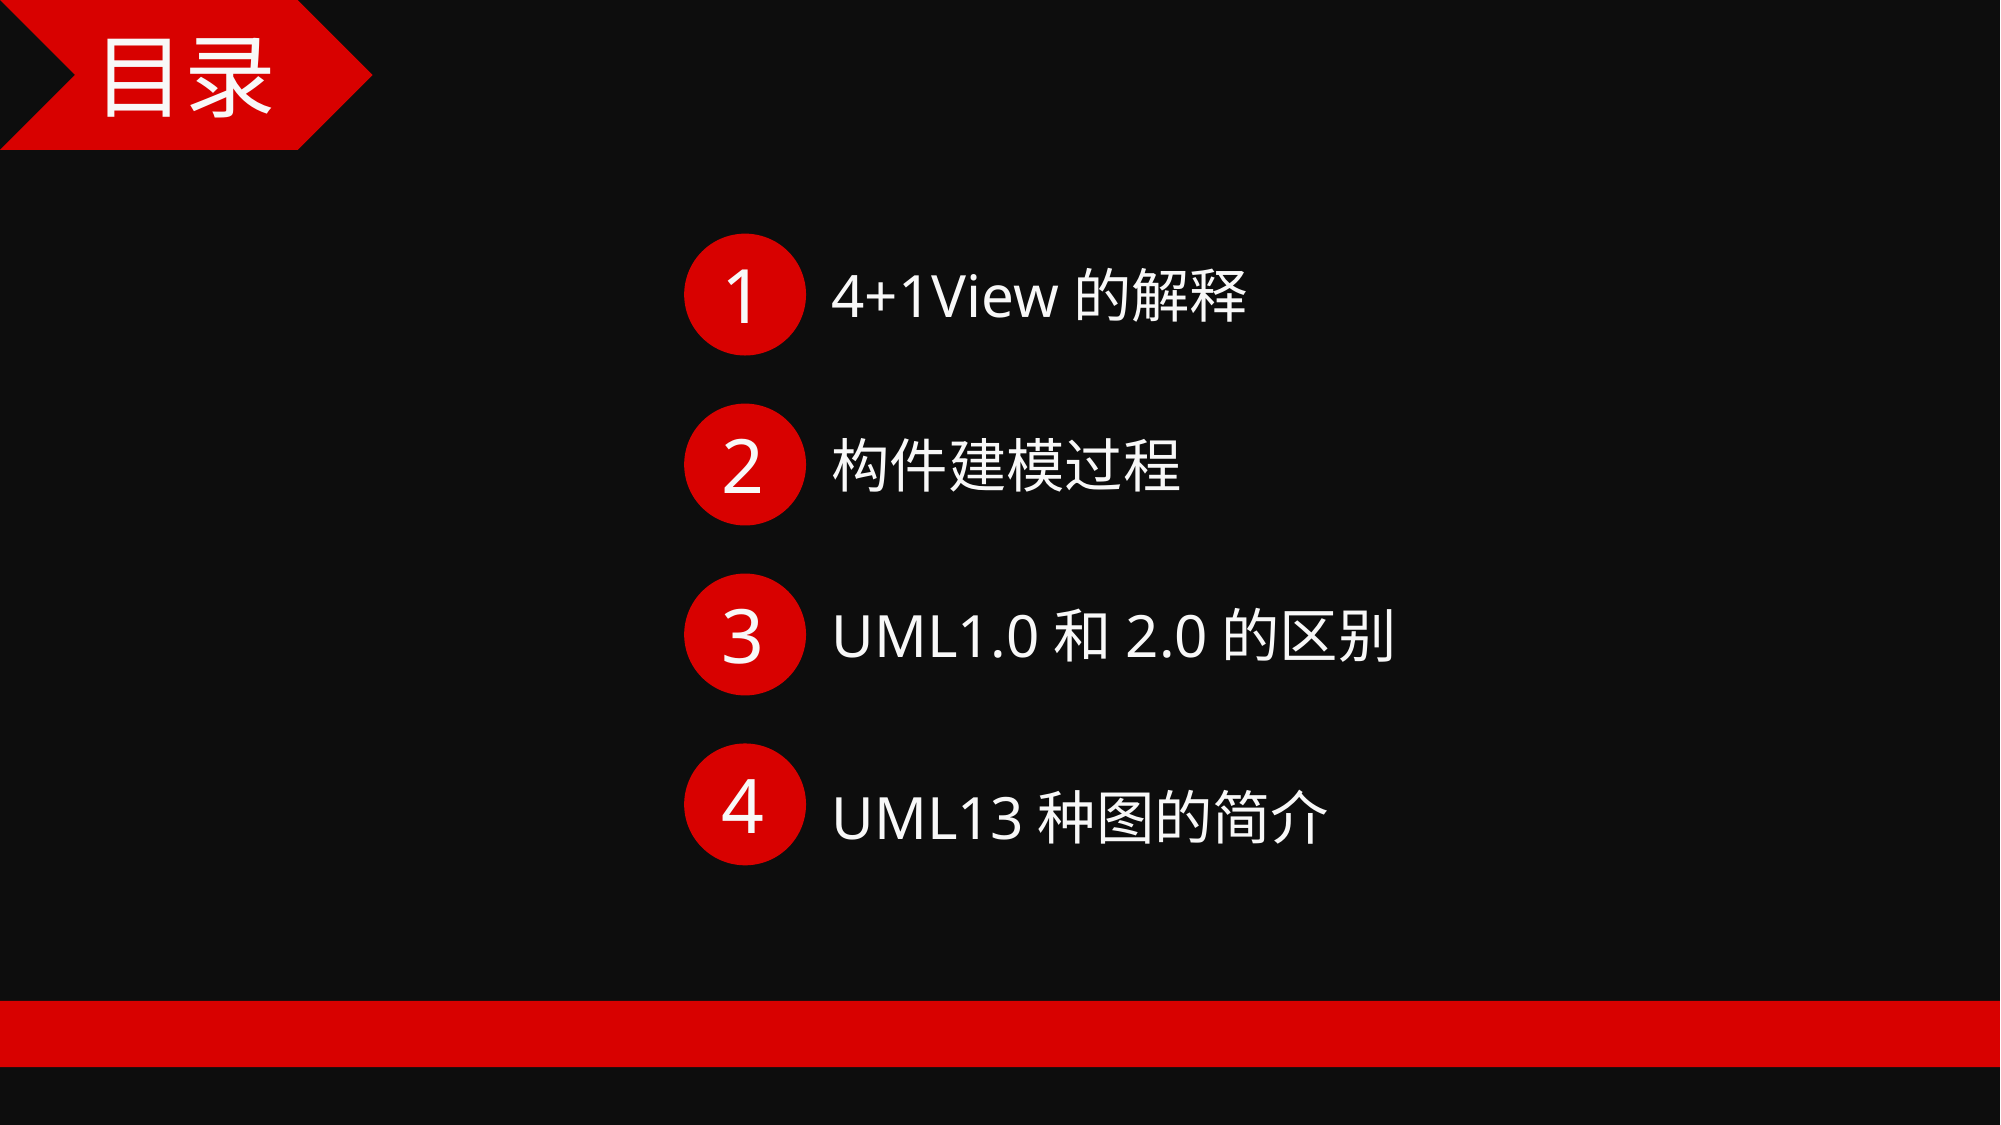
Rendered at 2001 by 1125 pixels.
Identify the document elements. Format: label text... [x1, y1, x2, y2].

text_box [0, 0, 2000, 1000]
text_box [684, 573, 1430, 696]
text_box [684, 403, 1430, 526]
text_box [0, 1068, 2000, 1125]
text_box [0, 0, 375, 151]
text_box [684, 743, 1430, 866]
text_box 目录 [78, 11, 294, 137]
text_box [0, 1000, 2000, 1068]
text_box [684, 233, 1430, 356]
